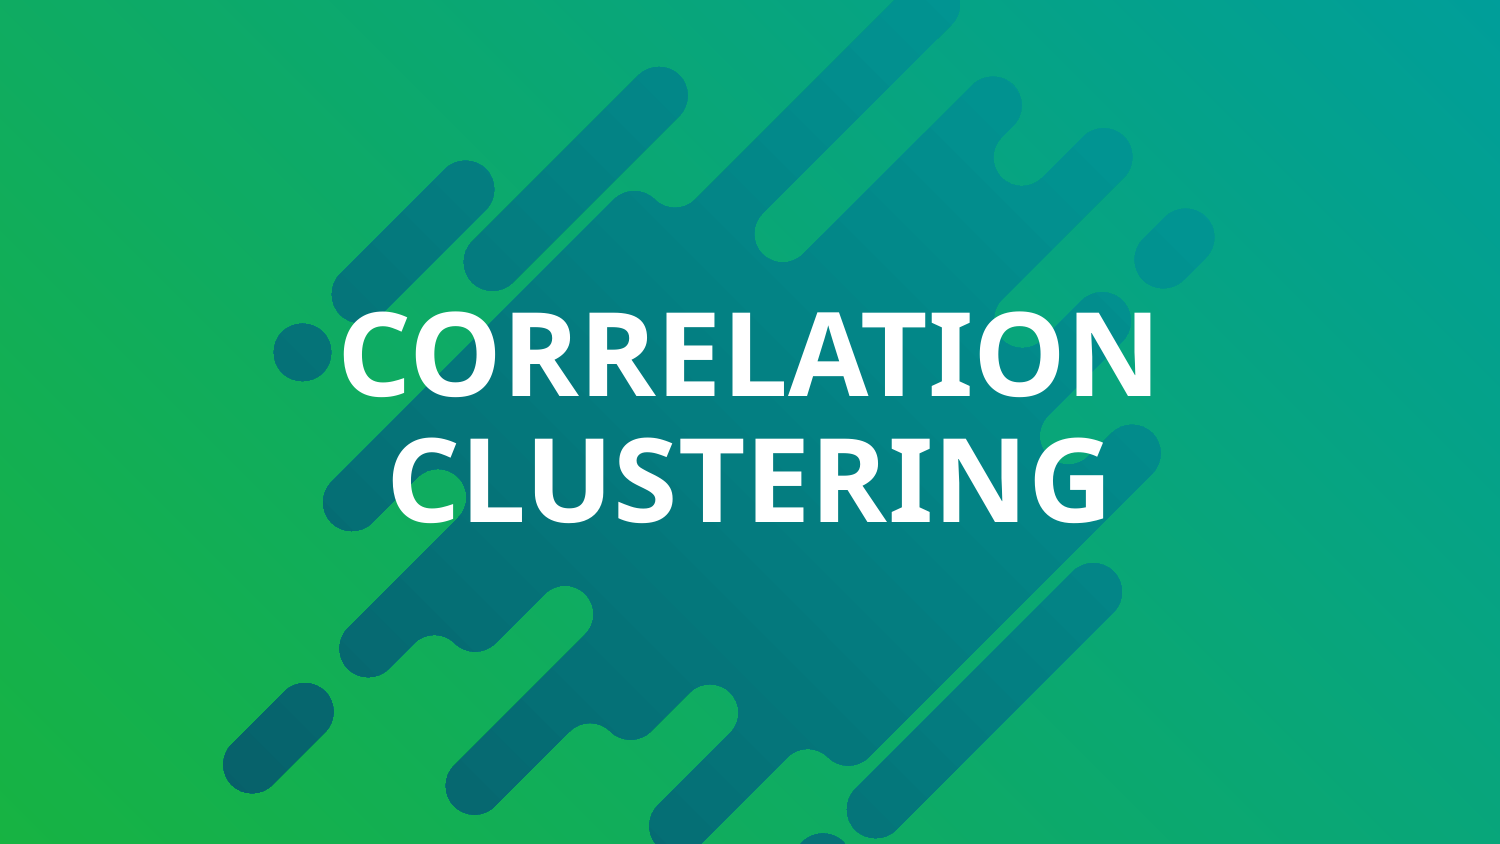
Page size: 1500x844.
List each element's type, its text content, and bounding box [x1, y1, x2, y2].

title CORRELATION CLUSTERING [112, 326, 1388, 517]
